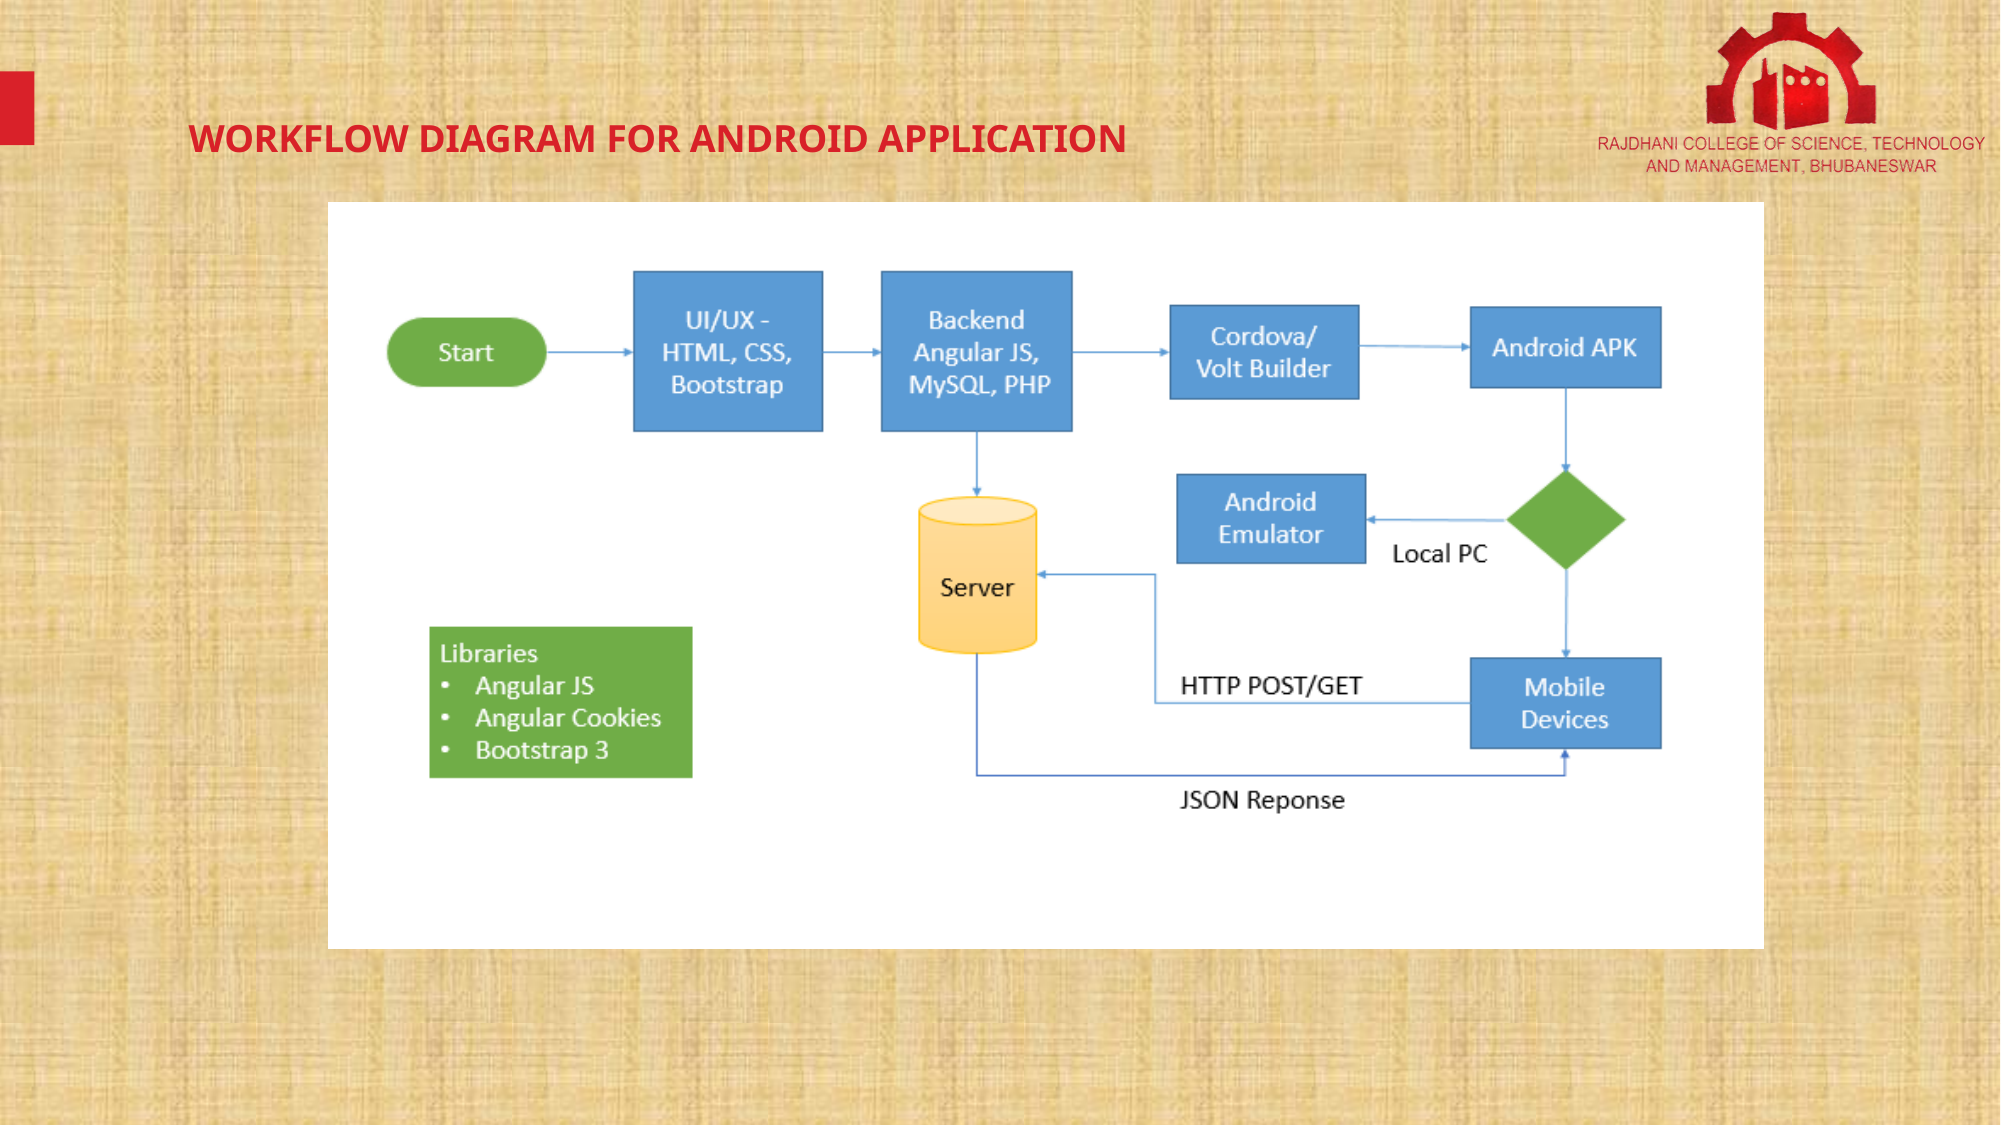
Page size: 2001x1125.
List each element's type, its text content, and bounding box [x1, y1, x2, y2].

picture [0, 0, 2001, 1125]
text_box [0, 71, 35, 146]
text_box WORKFLOW DIAGRAM FOR ANDROID APPLICATION [173, 107, 1143, 168]
